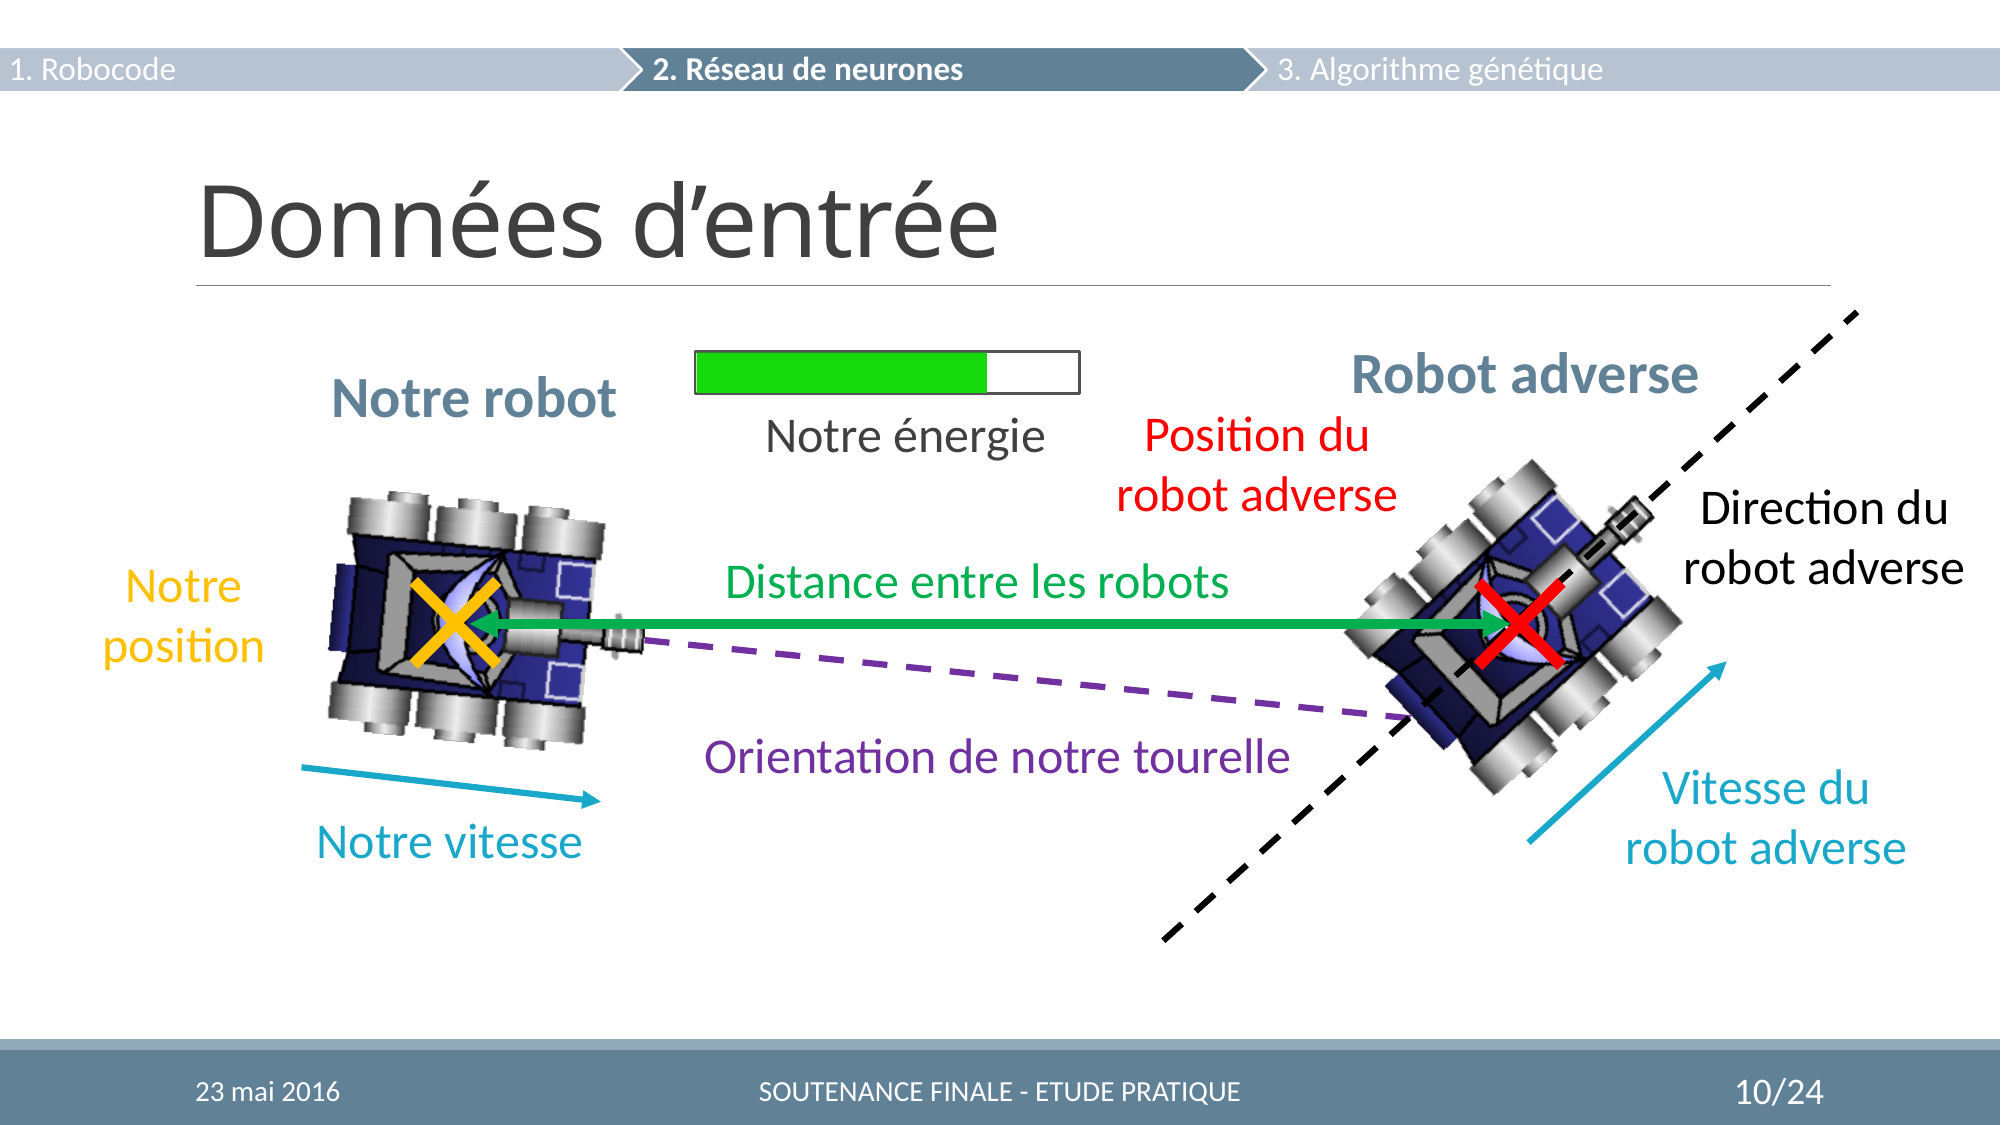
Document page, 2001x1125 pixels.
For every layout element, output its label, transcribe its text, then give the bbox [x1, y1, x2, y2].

text_box Notre énergie [750, 402, 1082, 470]
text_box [0, 46, 2000, 94]
text_box Vitesse du robot adverse [1867, 746, 1928, 882]
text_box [300, 766, 602, 803]
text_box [643, 639, 1159, 720]
text_box Orientation de notre tourelle [689, 728, 1159, 791]
title Données d’entrée [180, 103, 1830, 285]
slide_number 23 mai 2016 [180, 1059, 586, 1120]
text_box Notre robot [316, 351, 645, 437]
slide_number 10/24 [1624, 1059, 1840, 1120]
text_box Direction du robot adverse [1867, 467, 1989, 603]
footer Soutenance Finale - Etude pratique [604, 1059, 1396, 1120]
text_box Notre vitesse [301, 807, 601, 877]
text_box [694, 350, 1081, 395]
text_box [1162, 311, 1858, 942]
text_box Position du robot adverse [1097, 394, 1159, 530]
text_box Notre position [62, 545, 307, 681]
picture [317, 452, 661, 796]
text_box Distance entre les robots [710, 541, 1159, 617]
